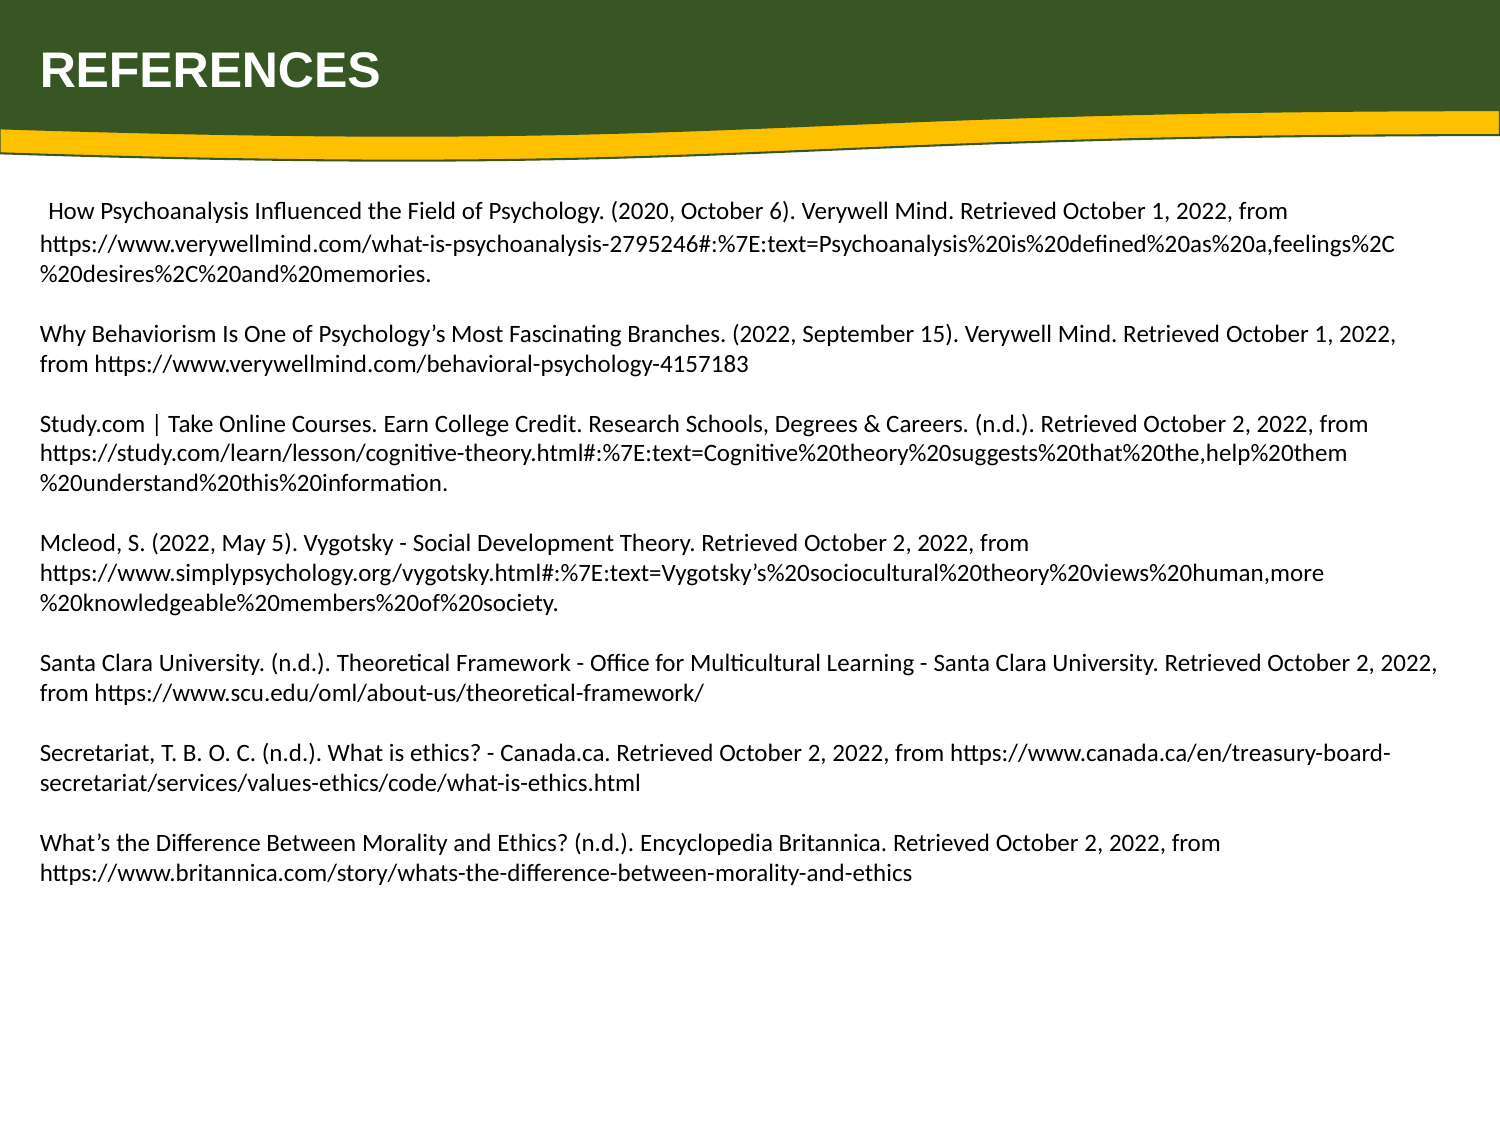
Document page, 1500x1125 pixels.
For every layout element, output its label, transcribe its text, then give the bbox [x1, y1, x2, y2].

text_box How Psychoanalysis Influenced the Field of Psychology. (2020, October 6). Verywell Mind. Retrieved October 1, 2022, from https://www.verywellmind.com/what-is-psychoanalysis-2795246#:%7E:text=Psychoanalysis%20is%20defined%20as%20a,feelings%2C%20desires%2C%20and%20memories. Why Behaviorism Is One of Psychology’s Most Fascinating Branches. (2022, September 15). Verywell Mind. Retrieved October 1, 2022, from https://www.verywellmind.com/behavioral-psychology-4157183 Study.com | Take Online Courses. Earn College Credit. Research Schools, Degrees & Careers. (n.d.). Retrieved October 2, 2022, from https://study.com/learn/lesson/cognitive-theory.html#:%7E:text=Cognitive%20theory%20suggests%20that%20the,help%20them%20understand%20this%20information. Mcleod, S. (2022, May 5). Vygotsky - Social Development Theory. Retrieved October 2, 2022, from https://www.simplypsychology.org/vygotsky.html#:%7E:text=Vygotsky’s%20sociocultural%20theory%20views%20human,more%20knowledgeable%20members%20of%20society. Santa Clara University. (n.d.). Theoretical Framework - Office for Multicultural Learning - Santa Clara University. Retrieved October 2, 2022, from https://www.scu.edu/oml/about-us/theoretical-framework/ Secretariat, T. B. O. C. (n.d.). What is ethics? - Canada.ca. Retrieved October 2, 2022, from https://www.canada.ca/en/treasury-board-secretariat/services/values-ethics/code/what-is-ethics.html What’s the Difference Between Morality and Ethics? (n.d.). Encyclopedia Britannica. Retrieved October 2, 2022, from https://www.britannica.com/story/whats-the-difference-between-morality-and-ethics [24, 174, 1463, 924]
text_box REFERENCES [24, 37, 404, 98]
